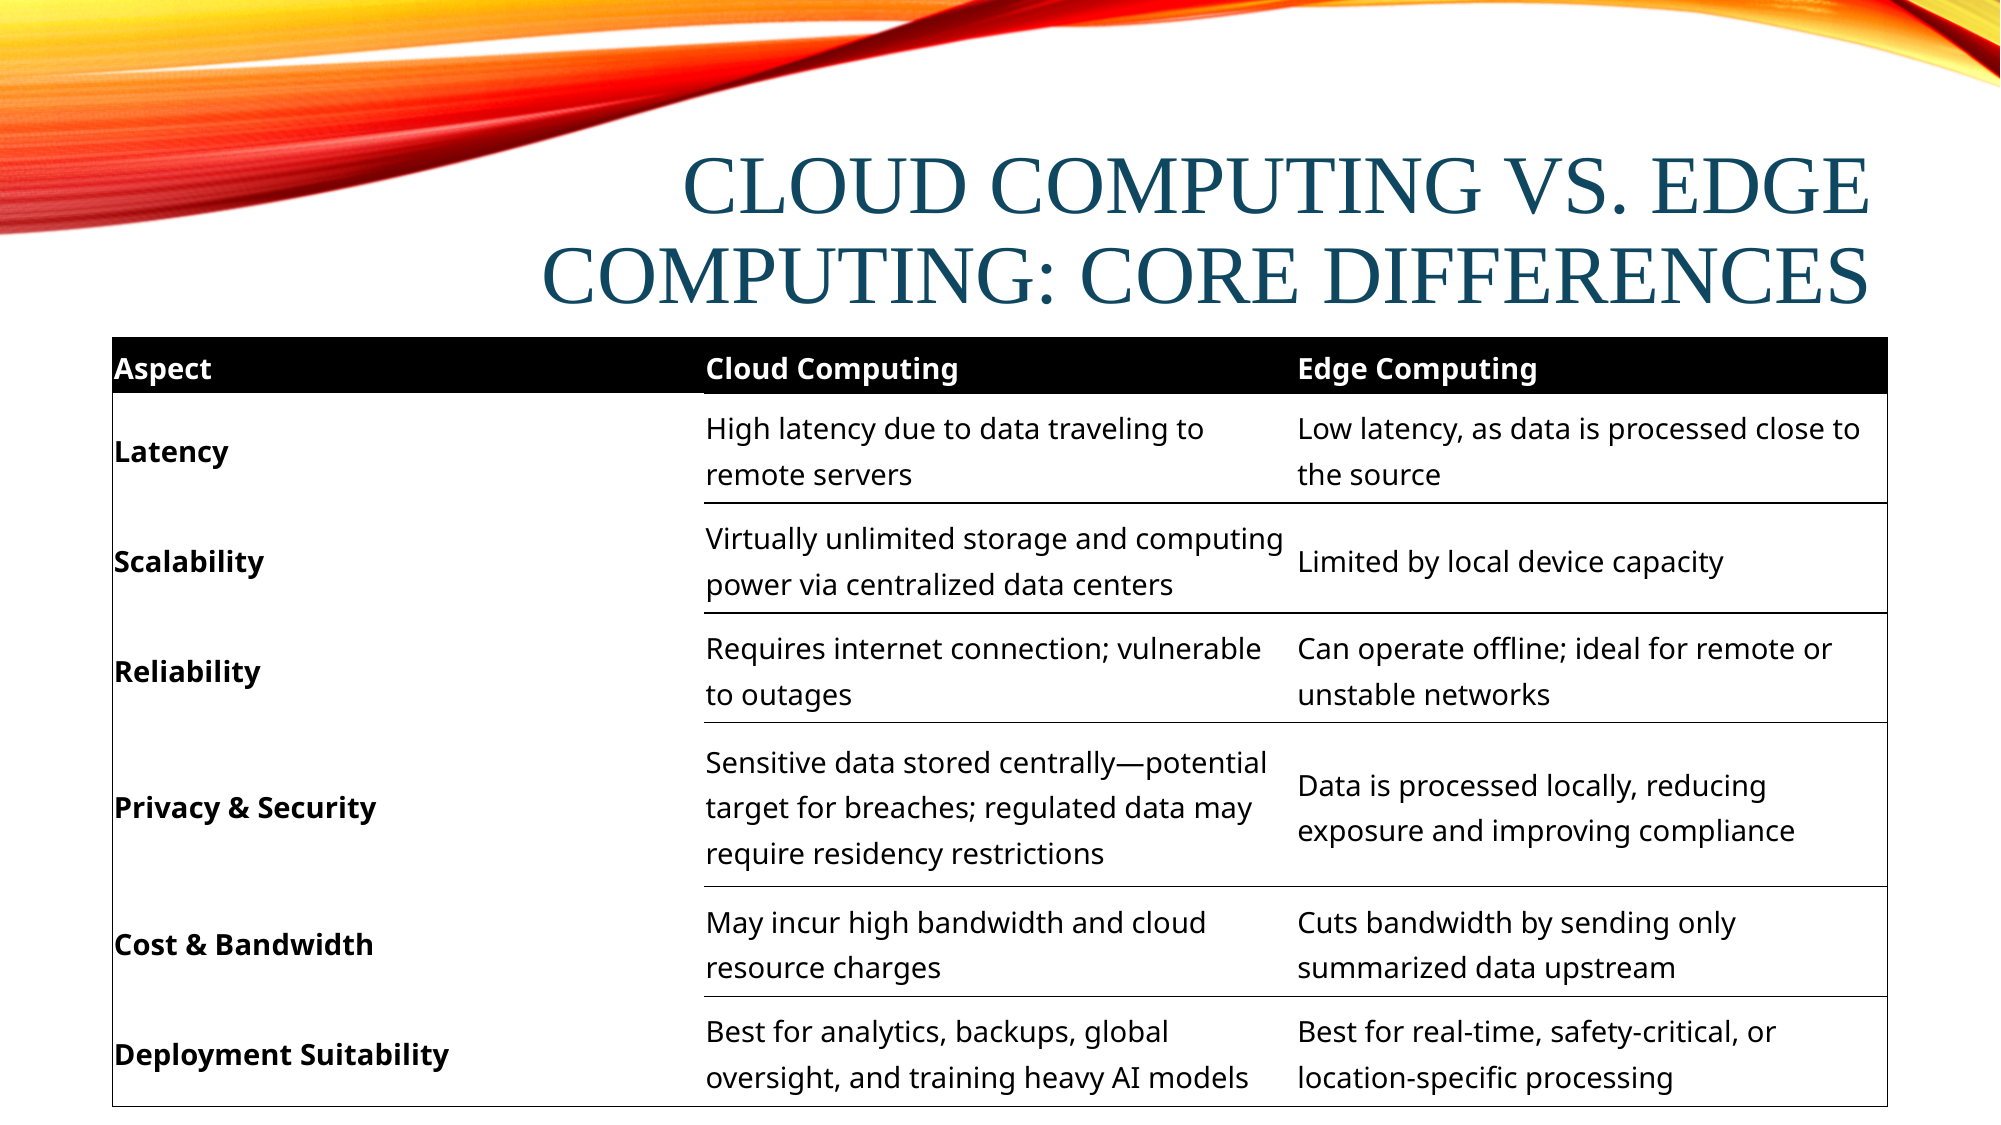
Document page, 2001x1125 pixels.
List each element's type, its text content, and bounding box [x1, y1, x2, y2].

table_cell Limited by local device capacity [1296, 504, 1887, 612]
table_cell High latency due to data traveling to remote servers [704, 394, 1296, 502]
table_cell Sensitive data stored centrally—potential target for breaches; regulated data may require residency restrictions [704, 723, 1296, 886]
table_cell Cuts bandwidth by sending only summarized data upstream [1296, 887, 1887, 996]
table_cell Low latency, as data is processed close to the source [1296, 394, 1887, 502]
table_cell Reliability [113, 613, 704, 723]
picture [0, 0, 2000, 237]
table_cell Requires internet connection; vulnerable to outages [704, 614, 1296, 722]
table_cell Best for real-time, safety-critical, or location-specific processing [1296, 997, 1887, 1106]
table_cell Deployment Suitability [113, 996, 704, 1106]
table_cell May incur high bandwidth and cloud resource charges [704, 887, 1296, 996]
table_cell Privacy & Security [113, 723, 704, 887]
table_cell Scalability [113, 503, 704, 613]
table_header Edge Computing [1296, 338, 1887, 393]
title Cloud Computing vs. Edge Computing: Core Differences [474, 125, 1888, 337]
table_header Cloud Computing [704, 338, 1296, 393]
table_header Aspect [113, 338, 704, 393]
table_cell Best for analytics, backups, global oversight, and training heavy AI models [704, 997, 1296, 1106]
table_cell Cost & Bandwidth [113, 887, 704, 996]
table_cell Can operate offline; ideal for remote or unstable networks [1296, 614, 1887, 722]
table_cell Data is processed locally, reducing exposure and improving compliance [1296, 723, 1887, 886]
table_cell Latency [113, 393, 704, 503]
table_cell Virtually unlimited storage and computing power via centralized data centers [704, 504, 1296, 612]
